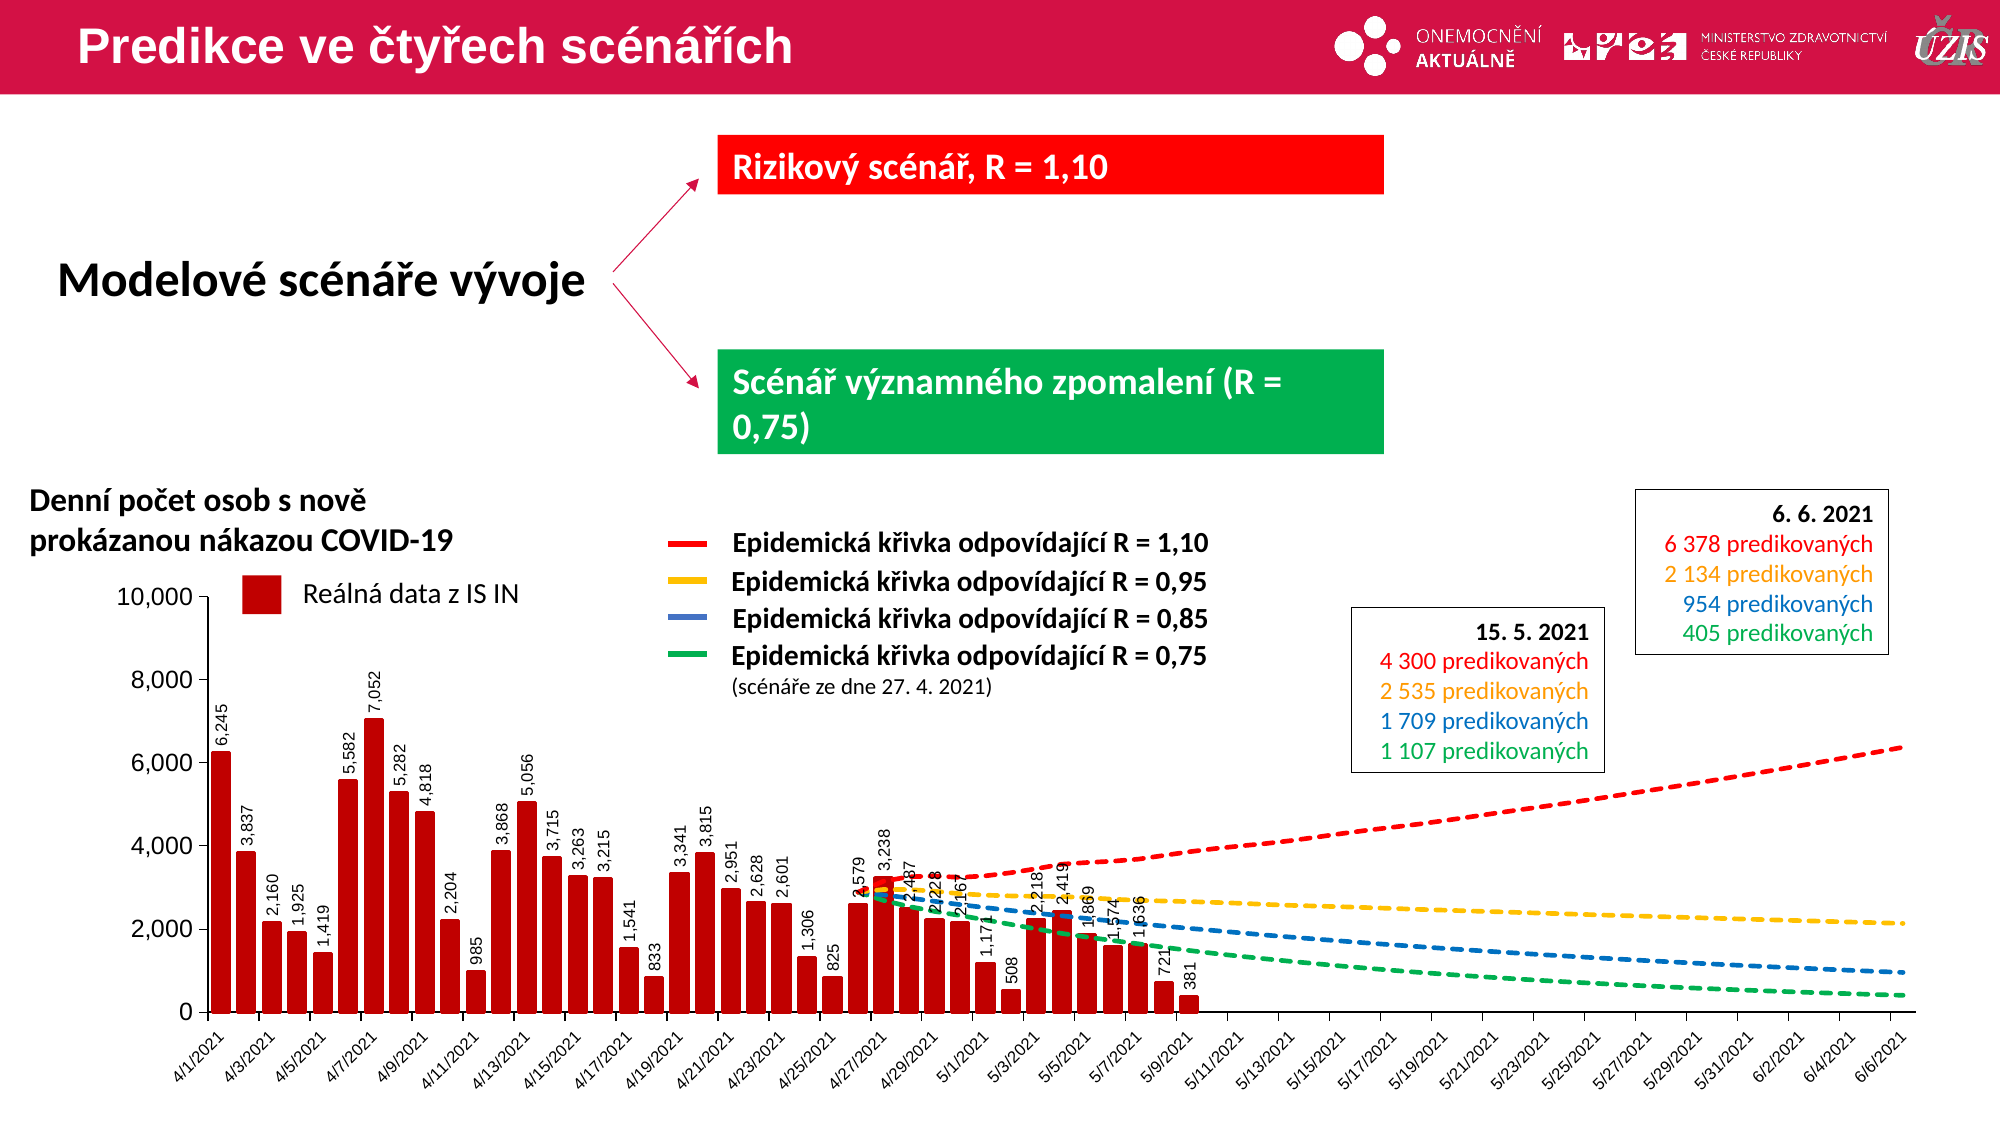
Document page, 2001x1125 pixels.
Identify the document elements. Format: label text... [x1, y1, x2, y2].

picture [1915, 15, 1989, 66]
picture [1334, 16, 1542, 76]
picture [1563, 31, 1888, 60]
text_box Denní počet osob s nově prokázanou nákazou COVID-19 [14, 471, 503, 566]
text_box Rizikový scénář, R = 1,10 [717, 134, 1384, 195]
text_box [612, 283, 699, 389]
title Predikce ve čtyřech scénářích [62, 0, 1277, 95]
text_box Epidemická křivka odpovídající R = 1,10 [717, 516, 1232, 536]
chart [91, 536, 1954, 1120]
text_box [612, 178, 699, 272]
text_box Scénář významného zpomalení (R = 0,75) [717, 349, 1384, 455]
text_box Modelové scénáře vývoje [32, 239, 601, 314]
text_box 6. 6. 2021 6 378 predikovaných 2 134 predikovaných 954 predikovaných 405 predikovaných [1635, 489, 1889, 536]
